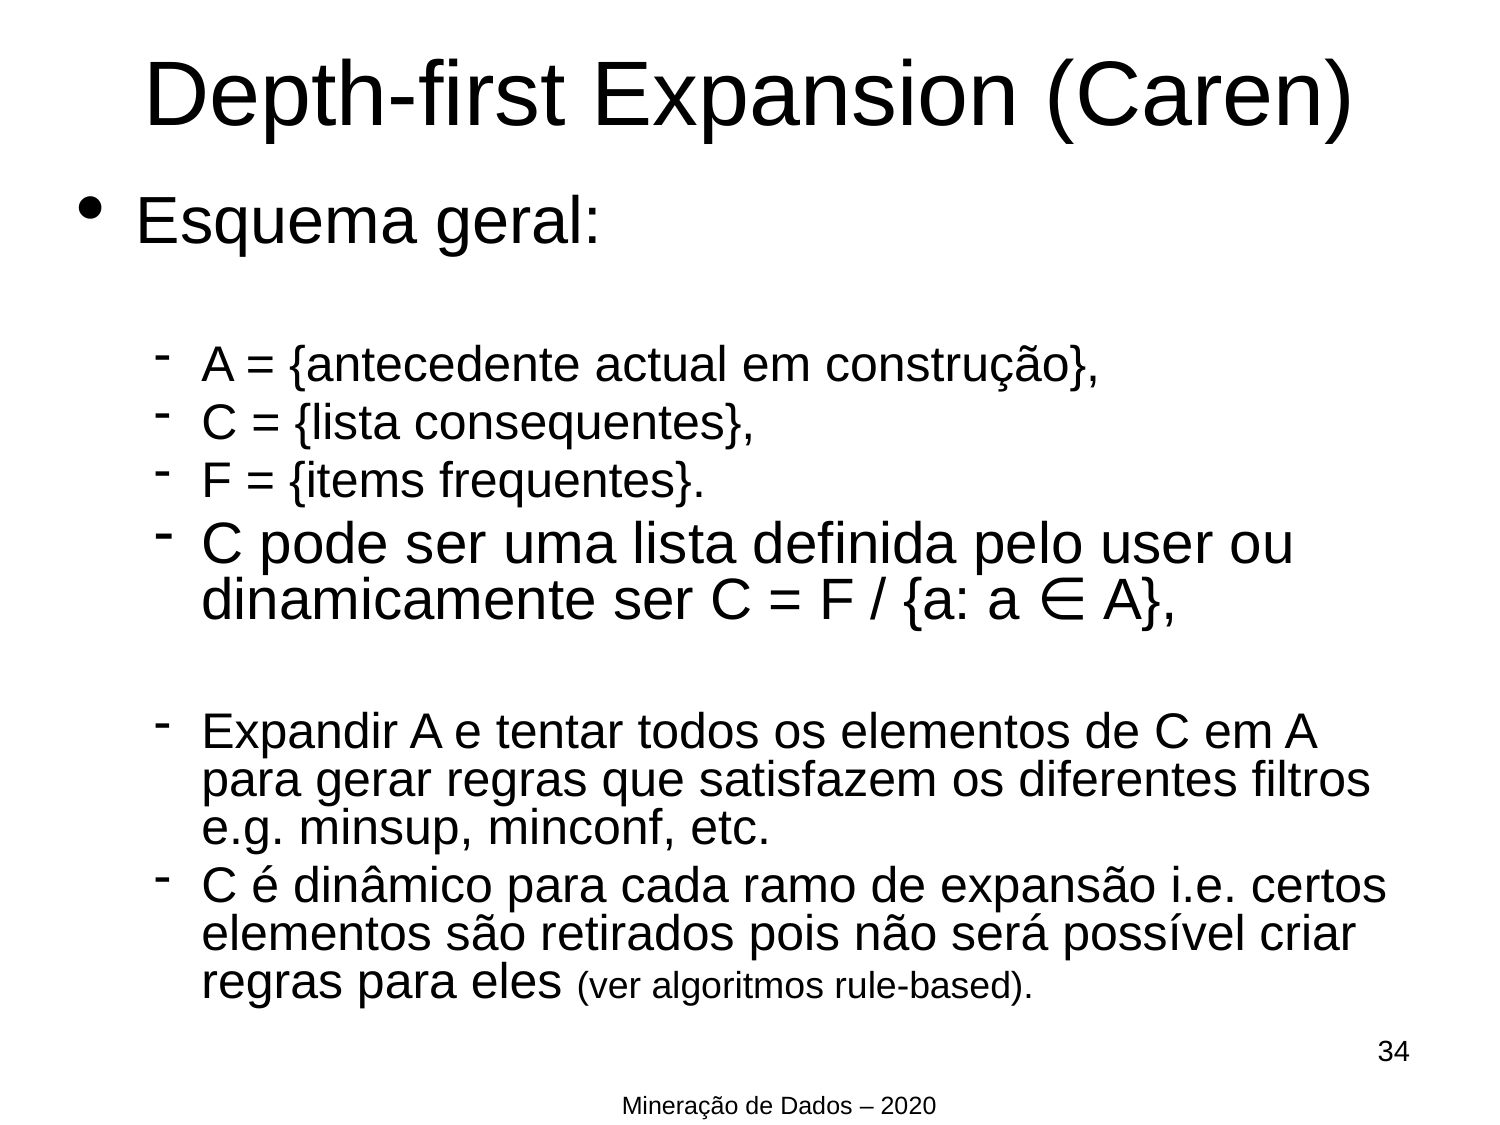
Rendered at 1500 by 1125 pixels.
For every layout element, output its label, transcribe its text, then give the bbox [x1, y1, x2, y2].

text_box Mineração de Dados – 2020 [360, 1082, 1199, 1117]
text_box Esquema geral: A = {antecedente actual em construção}, C = {lista consequentes}, F = {items frequentes}. C pode ser uma lista definida pelo user ou dinamicamente ser C = F / {a: a ∈ A}, Expandir A e tentar todos os elementos de C em A para gerar regras que satisfazem os diferentes filtros e.g. minsup, minconf, etc. C é dinâmico para cada ramo de expansão i.e. certos elementos são retirados pois não será possível criar regras para eles (ver algoritmos rule-based). [64, 184, 1415, 1023]
text_box <number> [1074, 1024, 1425, 1103]
text_box Depth-first Expansion (Caren) [75, 19, 1425, 159]
